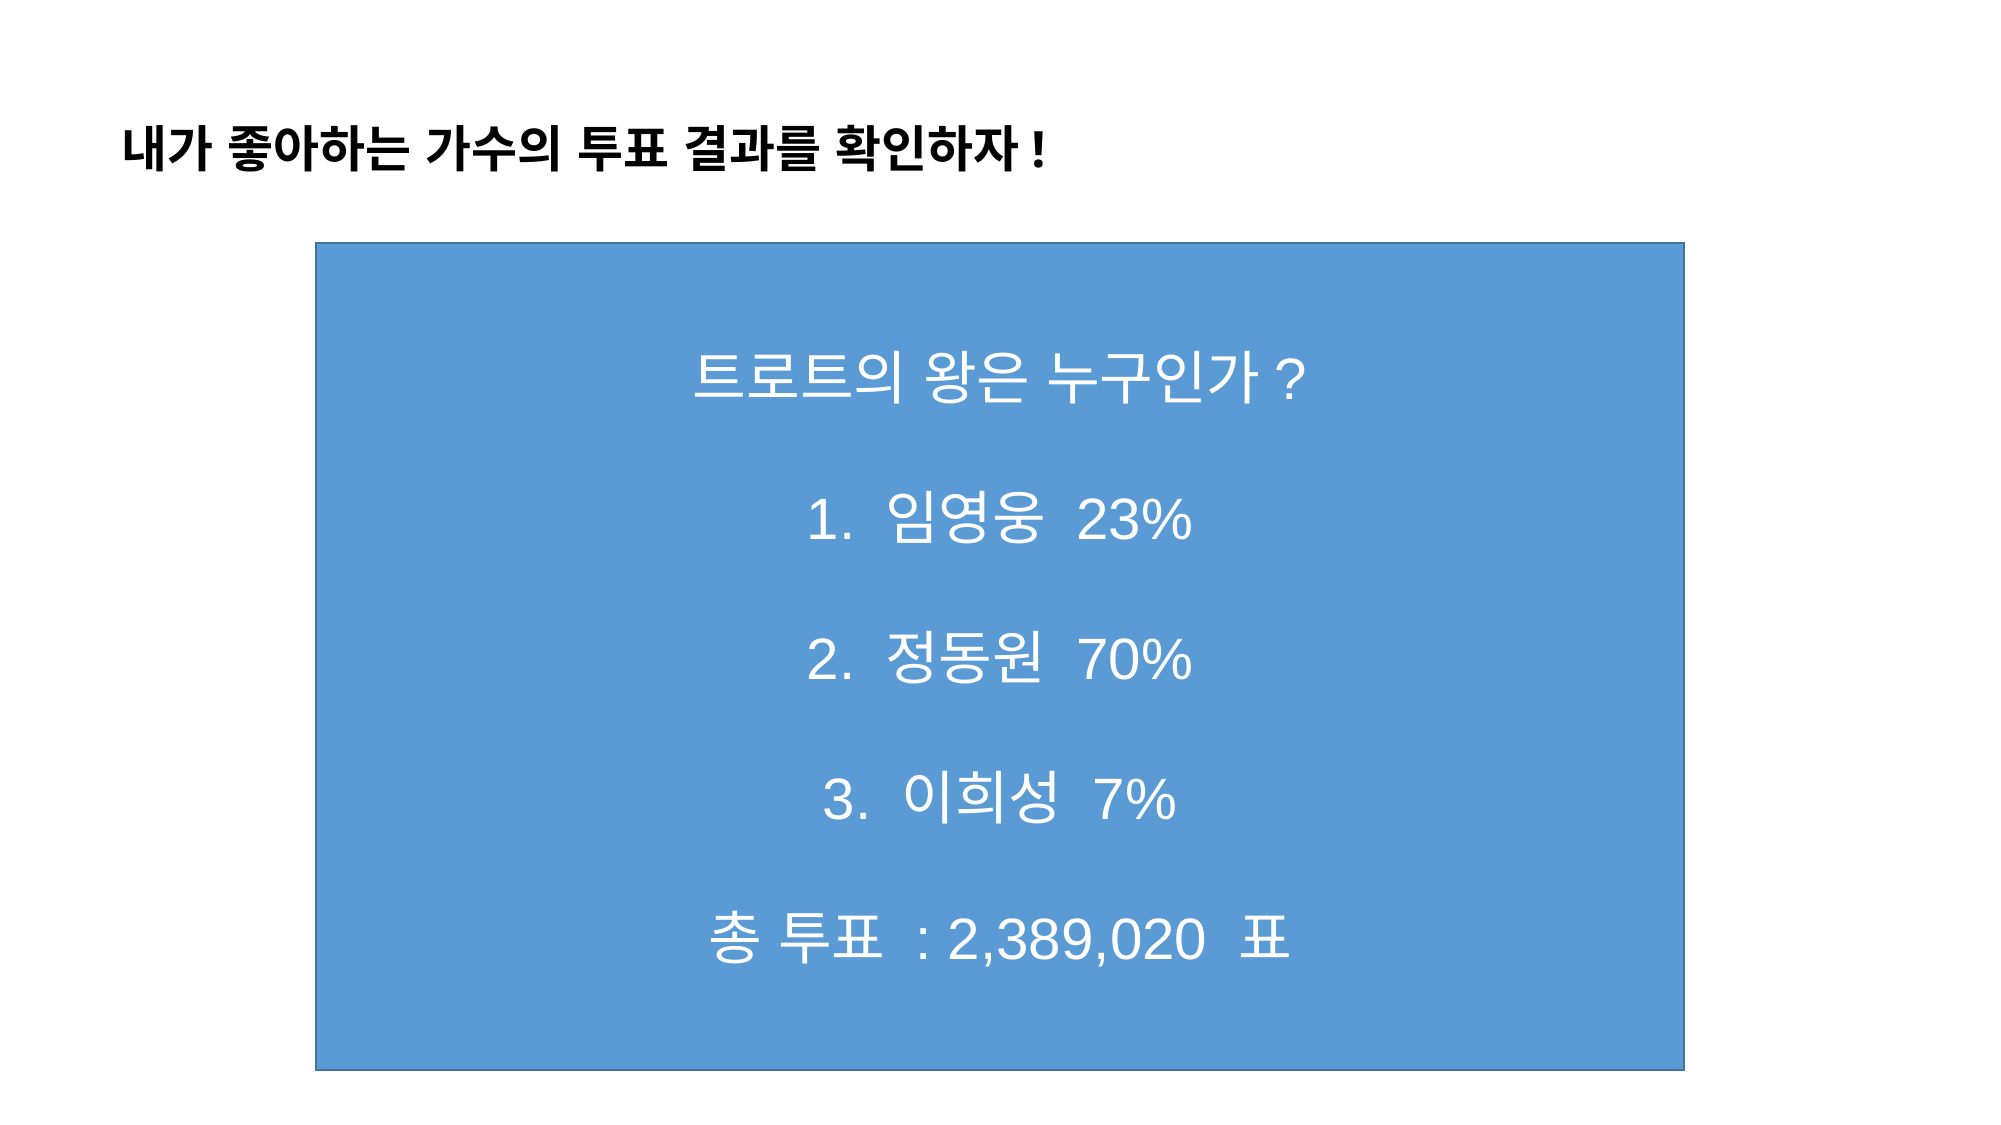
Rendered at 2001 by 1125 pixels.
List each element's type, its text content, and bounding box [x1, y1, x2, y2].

title 내가 좋아하는 가수의 투표 결과를 확인하자! [106, 42, 1832, 260]
text_box 트로트의 왕은 누구인가? 1. 임영웅 23% 2. 정동원 70% 3. 이희성 7% 총 투표 : 2,389,020 표 [315, 242, 1685, 1071]
